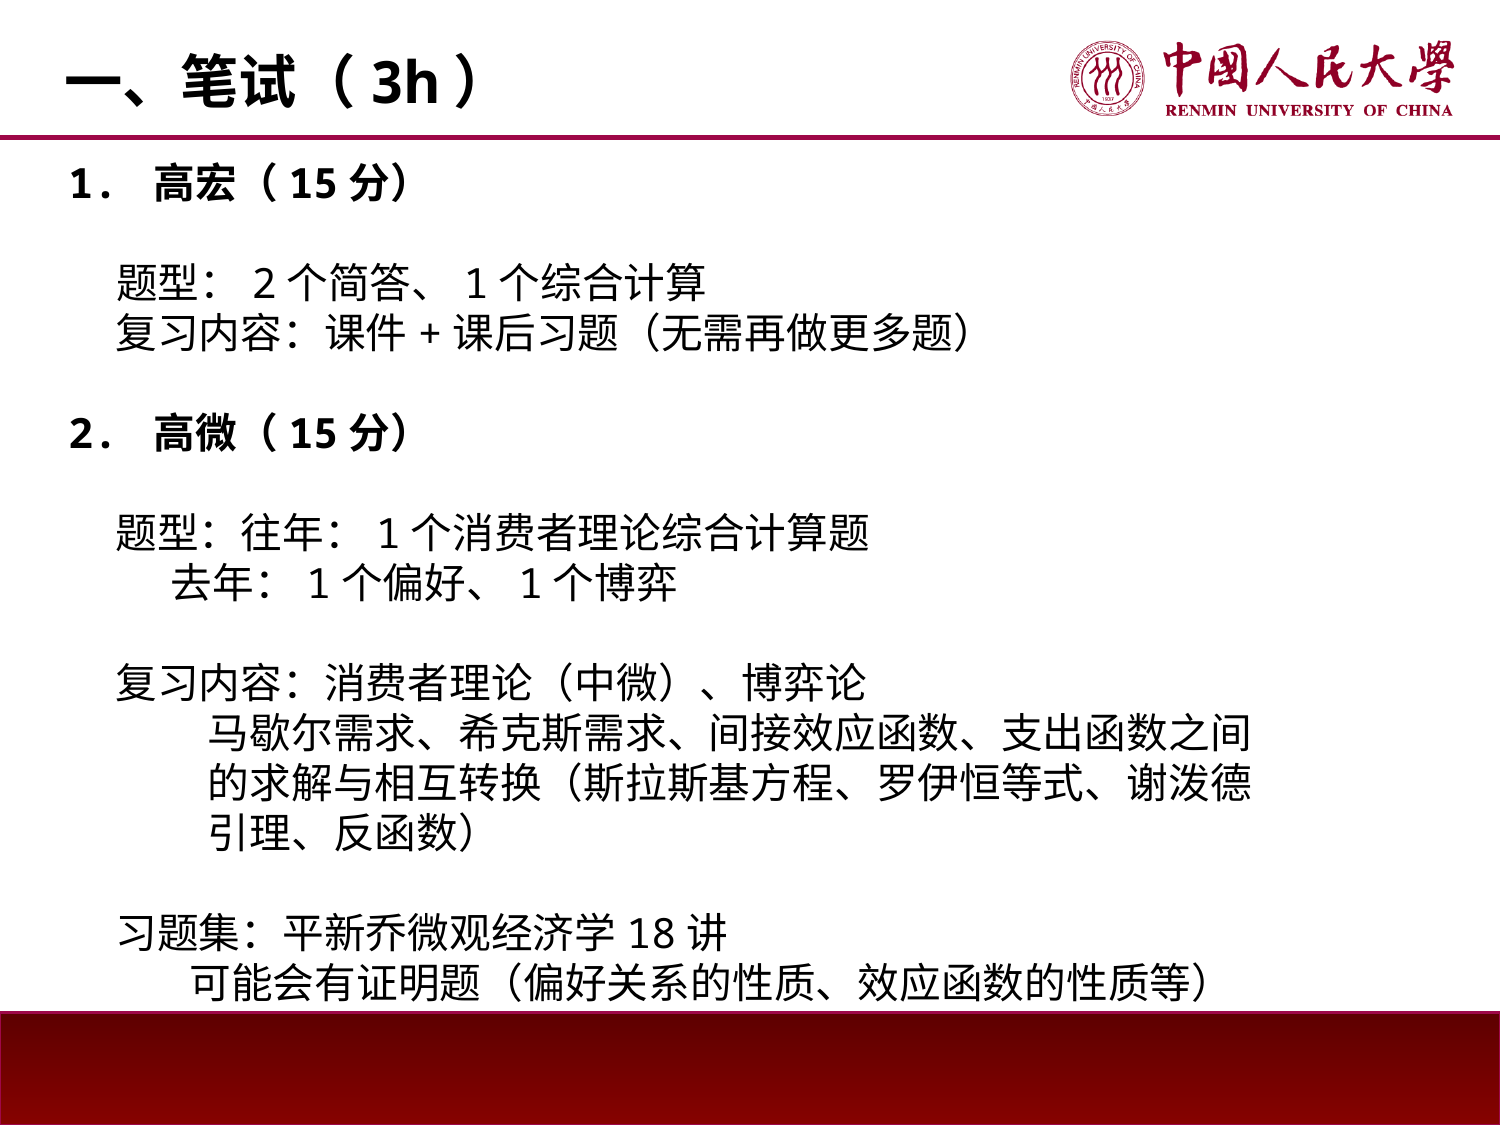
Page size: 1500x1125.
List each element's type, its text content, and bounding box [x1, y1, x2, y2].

text_box 1. 高宏（15分） 题型：2个简答、1个综合计算 复习内容：课件+课后习题（无需再做更多题） 2. 高微（15分） 题型：往年：1个消费者理论综合计算题 去年：1个偏好、1个博弈 复习内容：消费者理论（中微）、博弈论 马歇尔需求、希克斯需求、间接效应函数、支出函数之间 的求解与相互转换（斯拉斯基方程、罗伊恒等式、谢泼德 引理、反函数） 习题集：平新乔微观经济学18讲 可能会有证明题（偏好关系的性质、效应函数的性质等） [53, 148, 1447, 1125]
text_box 一、笔试（3h） [49, 37, 838, 123]
picture [1069, 31, 1459, 125]
